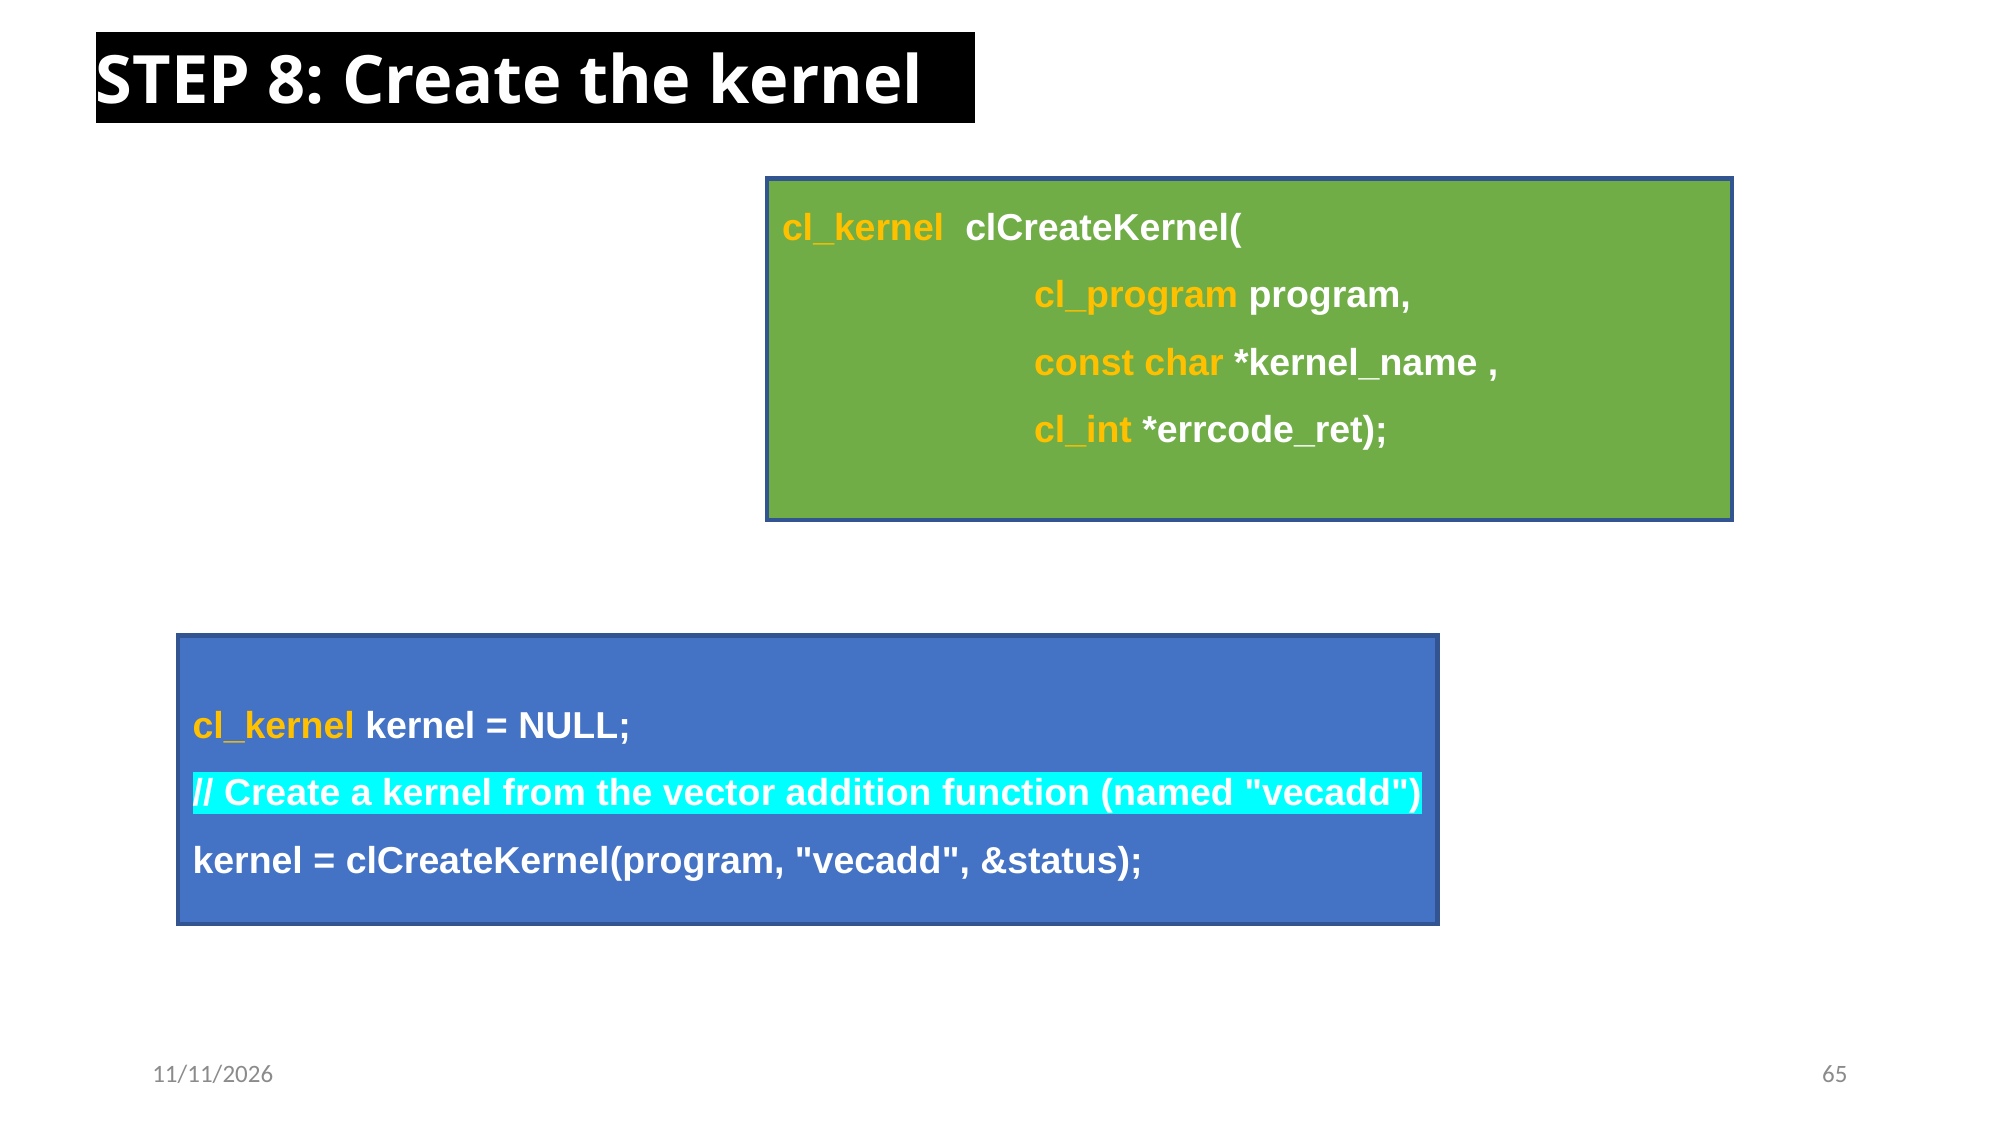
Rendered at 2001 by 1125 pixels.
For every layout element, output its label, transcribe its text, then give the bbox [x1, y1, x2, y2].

text_box 65 [1412, 1042, 1863, 1103]
text_box cl_kernel clCreateKernel( cl_program program, const char *kernel_name , cl_int *errcode_ret); [765, 176, 1734, 522]
text_box STEP 8: Create the kernel [81, 20, 1807, 144]
text_box 19-02-2023 [137, 1042, 588, 1103]
text_box [81, 143, 1943, 1061]
text_box cl_kernel kernel = NULL; // Create a kernel from the vector addition function (named "vecadd") kernel = clCreateKernel(program, "vecadd", &status); [176, 633, 1440, 926]
